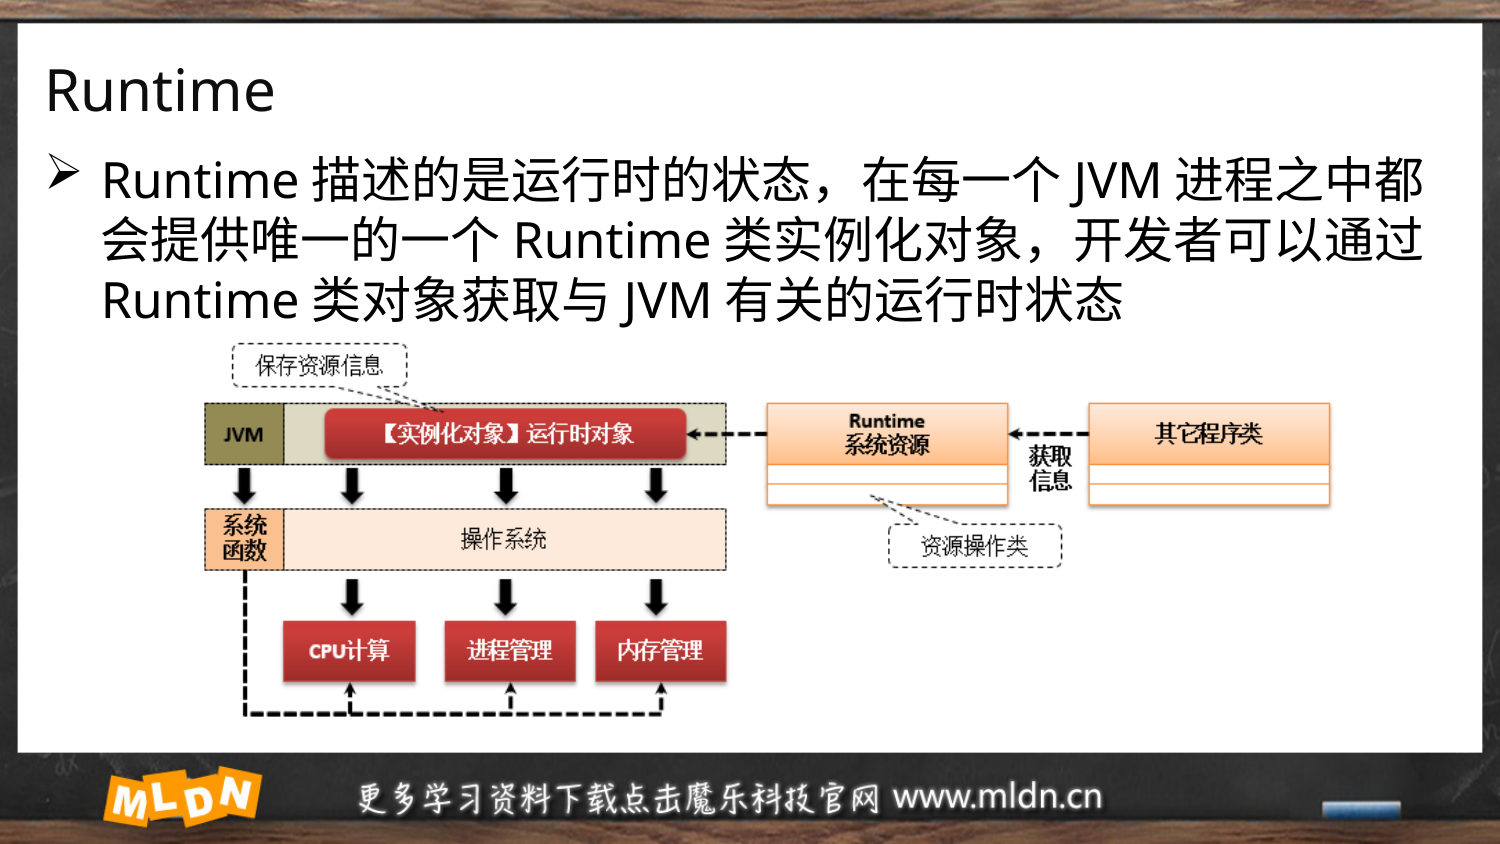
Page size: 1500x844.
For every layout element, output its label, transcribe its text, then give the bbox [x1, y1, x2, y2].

list Runtime描述的是运行时的状态，在每一个JVM进程之中都会提供唯一的一个Runtime类实例化对象，开发者可以通过Runtime类对象获取与JVM有关的运行时状态 [29, 140, 1471, 729]
picture [0, 0, 1500, 844]
title Runtime [29, 34, 1471, 140]
